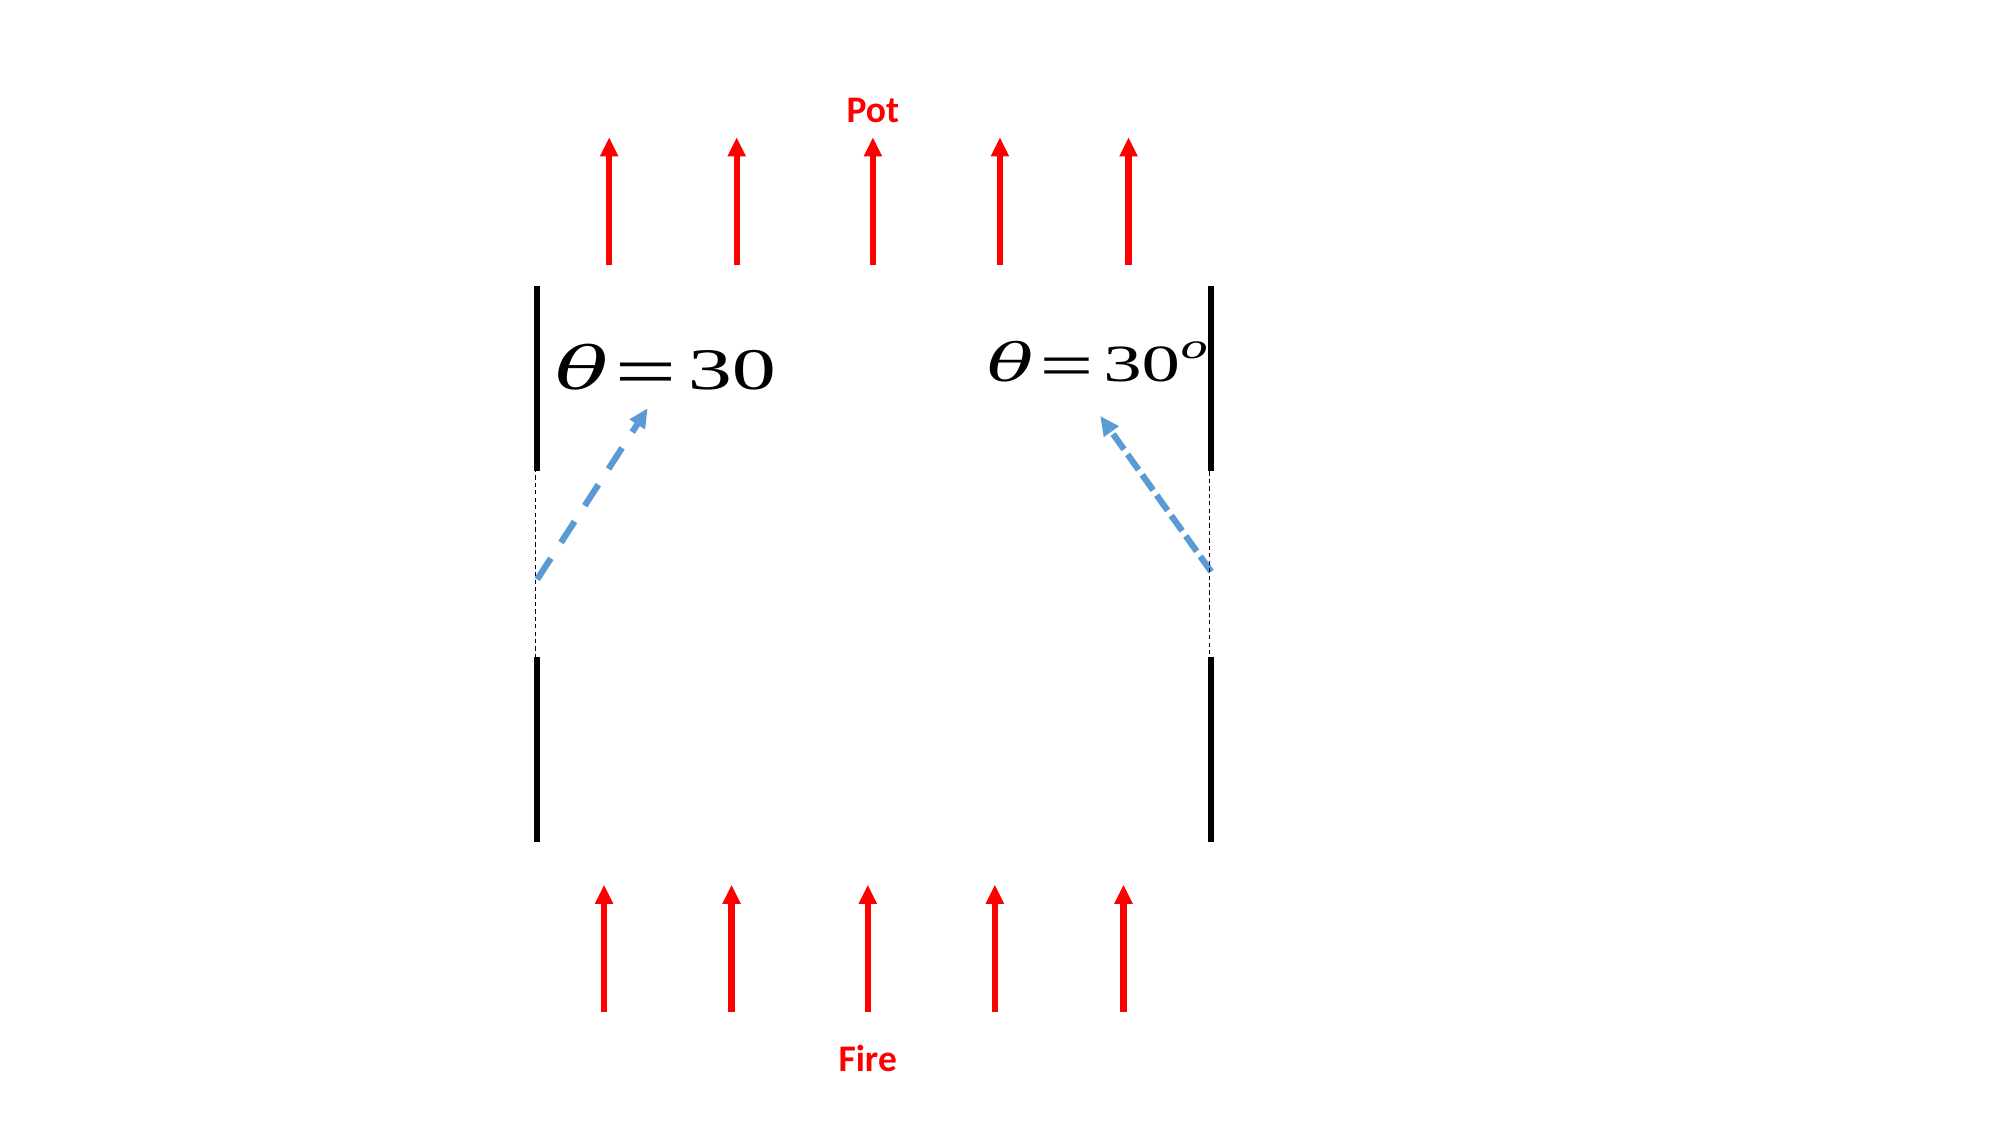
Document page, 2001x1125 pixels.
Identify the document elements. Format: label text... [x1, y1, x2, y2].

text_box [1100, 416, 1212, 572]
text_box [537, 408, 648, 580]
text_box Pot [819, 77, 927, 137]
text_box Fire [814, 1026, 922, 1087]
